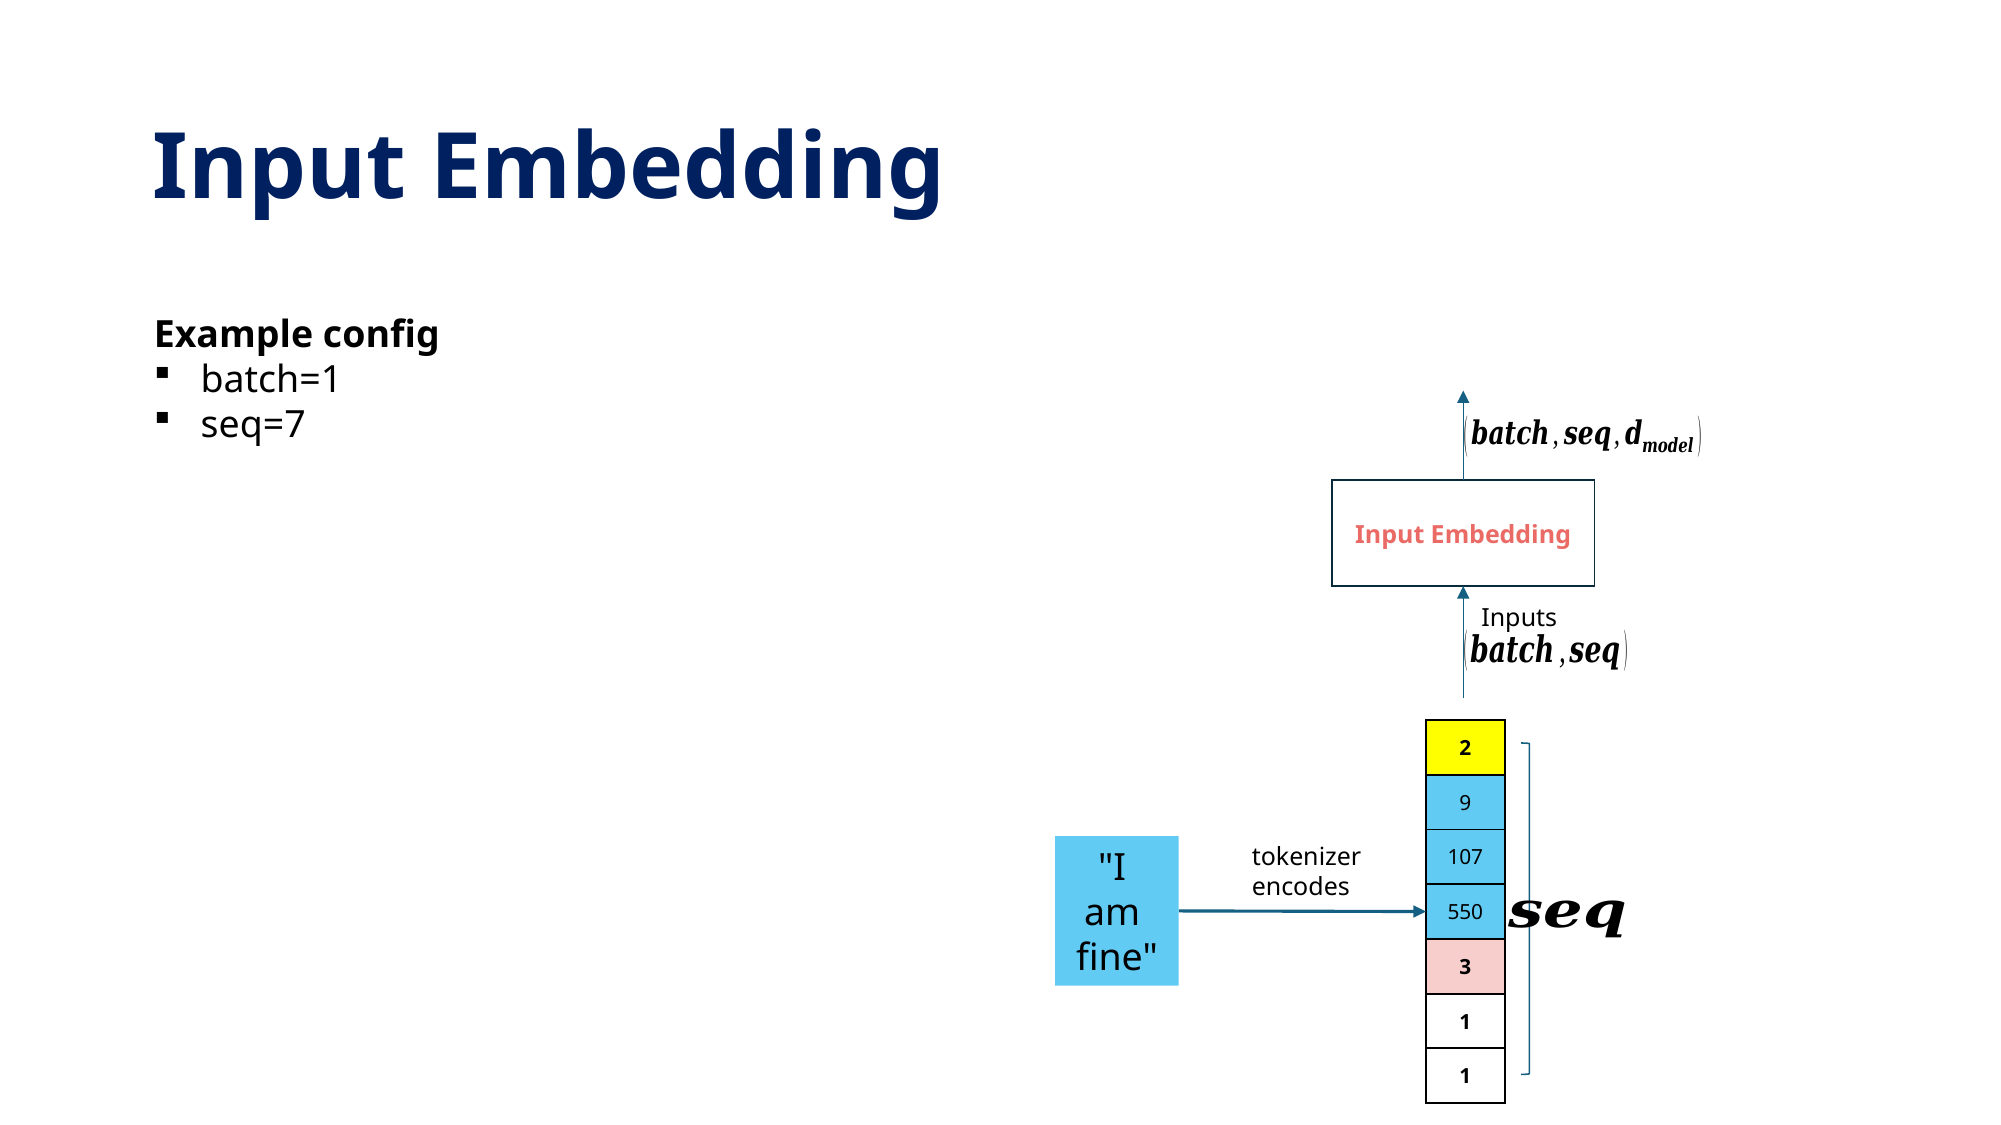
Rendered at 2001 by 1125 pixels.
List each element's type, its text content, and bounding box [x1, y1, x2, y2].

table_cell 3 [1427, 940, 1504, 993]
text_box [1522, 903, 1531, 911]
text_box [1521, 741, 1531, 901]
text_box "I am fine" [1055, 836, 1179, 986]
text_box tokenizer encodes [1237, 832, 1376, 908]
table_cell 1 [1427, 995, 1504, 1047]
table_cell 107 [1427, 830, 1504, 883]
text_box Inputs [1466, 594, 1572, 639]
text_box [1521, 917, 1528, 925]
table_header 2 [1427, 721, 1504, 774]
table_cell 1 [1427, 1049, 1504, 1102]
text_box [1521, 927, 1531, 1076]
title Input Embedding [137, 59, 1863, 278]
text_box Input Embedding [1330, 479, 1596, 588]
table_cell 9 [1427, 776, 1504, 829]
table_cell 550 [1427, 885, 1504, 938]
